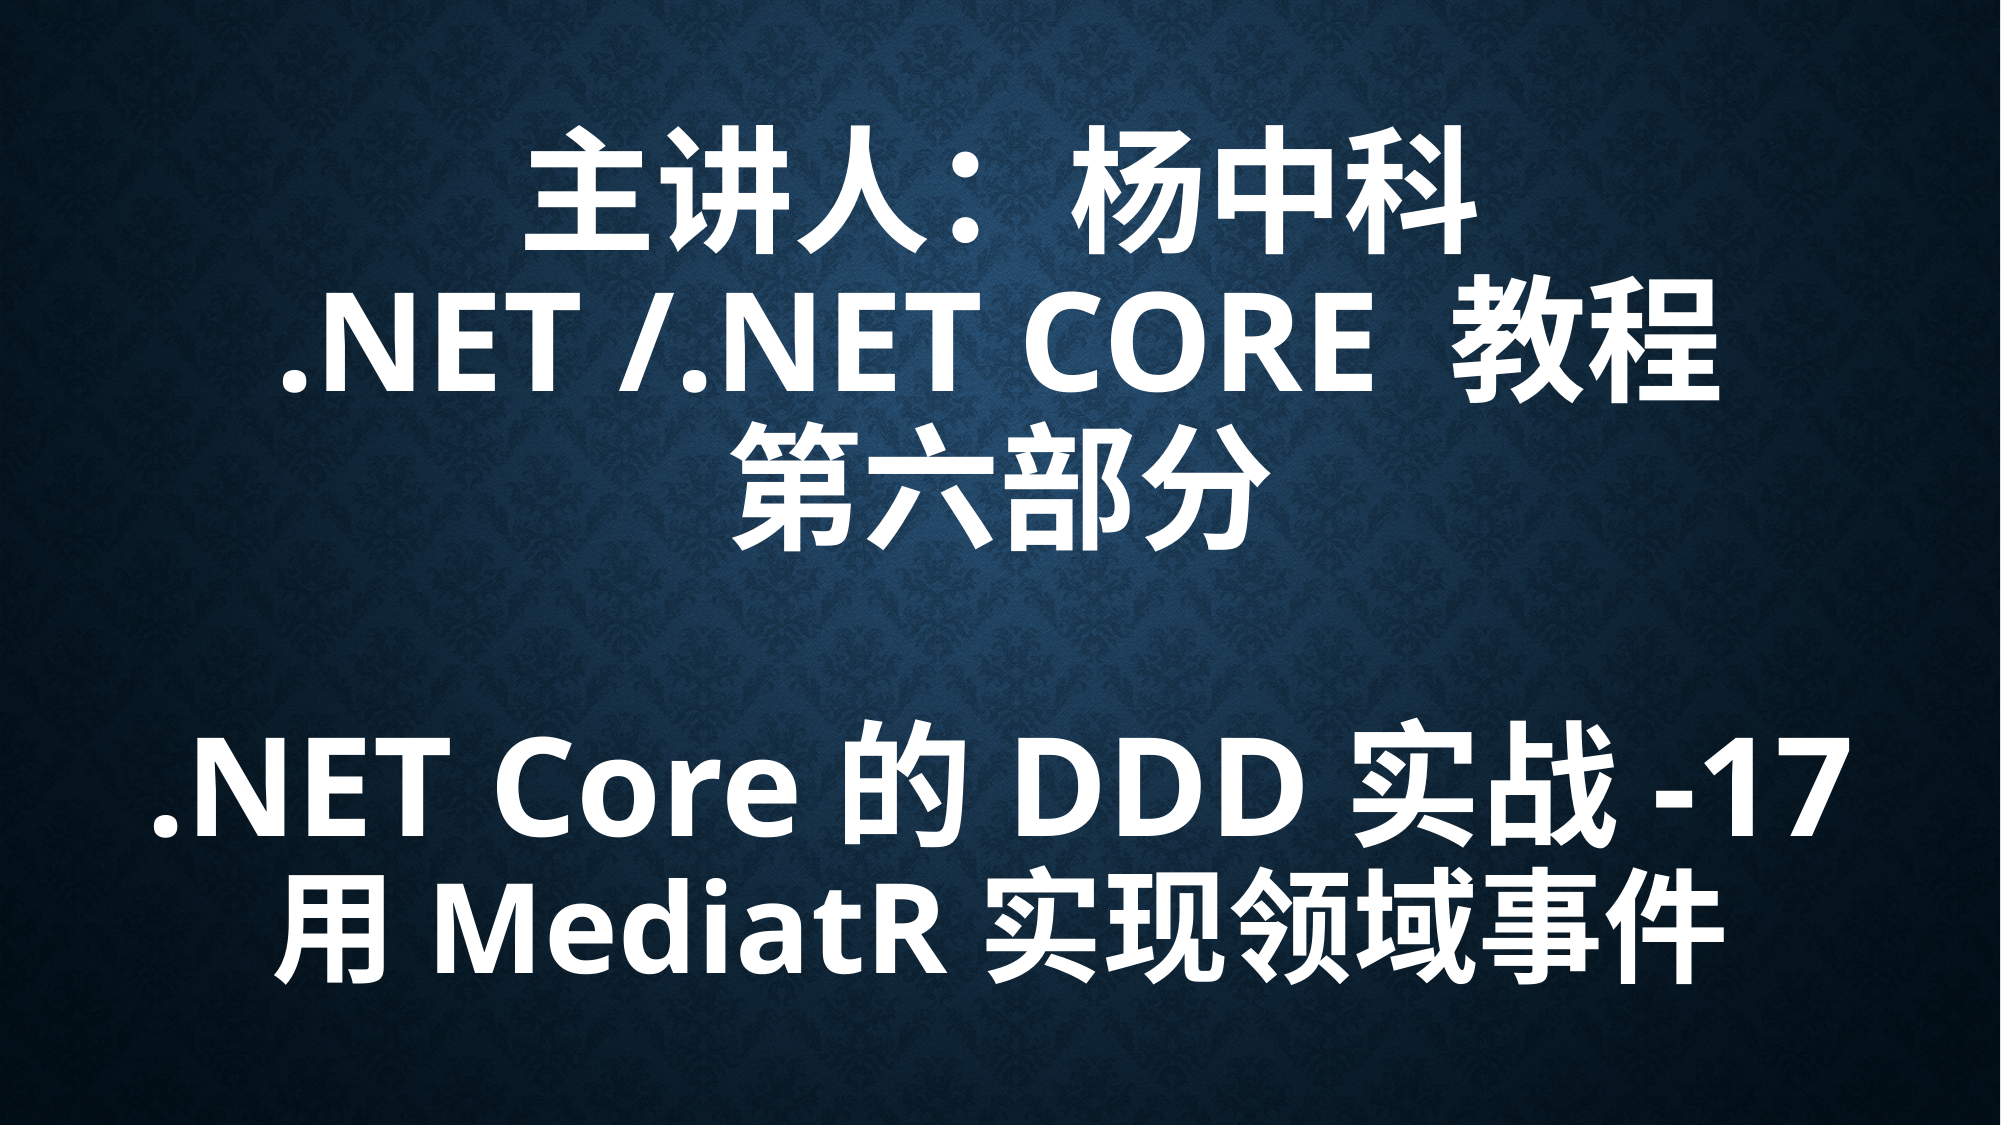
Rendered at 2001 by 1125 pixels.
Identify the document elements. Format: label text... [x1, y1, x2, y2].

title 主讲人：杨中科 .NET /.NET Core 教程 第六部分 .NET Core的DDD实战-17 用MediatR实现领域事件 [55, 52, 1945, 1073]
